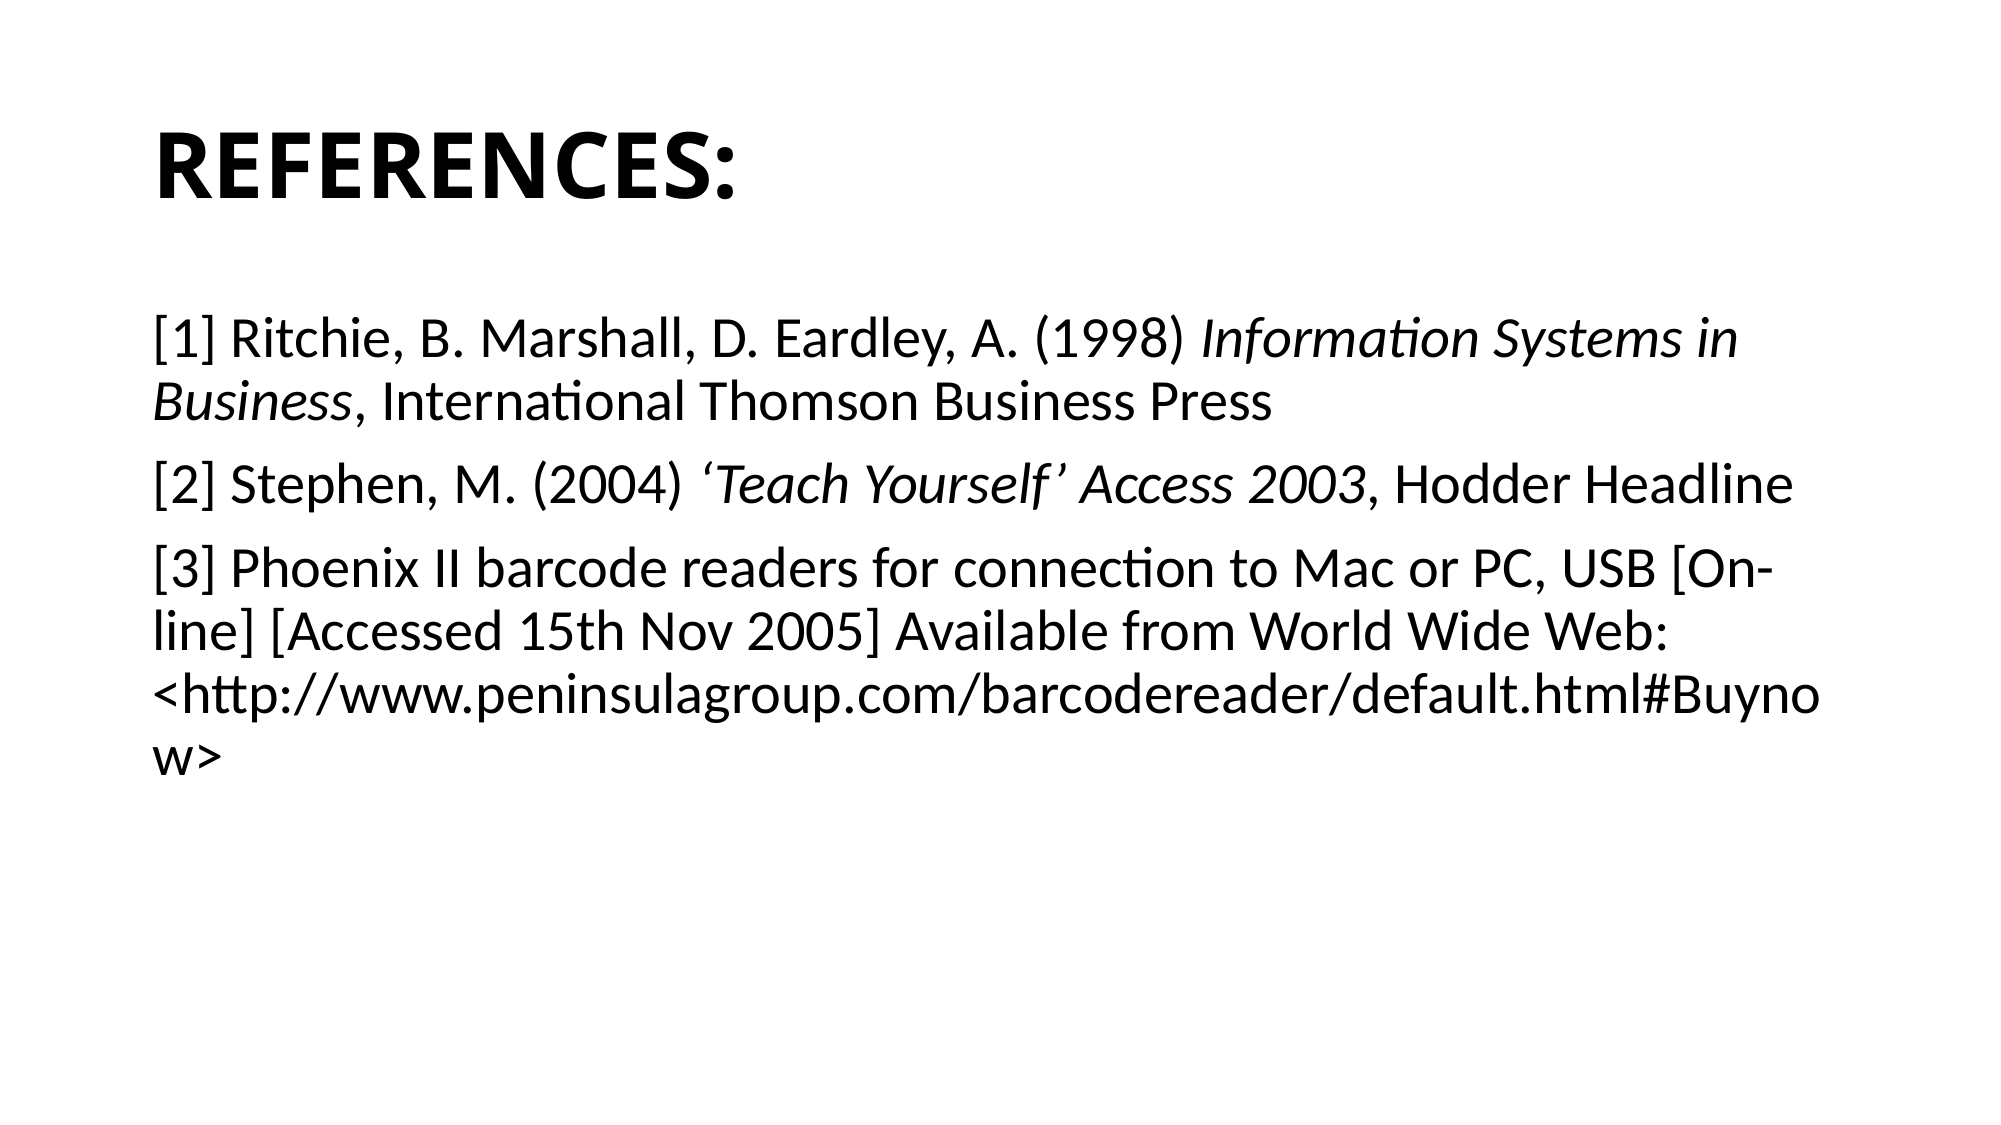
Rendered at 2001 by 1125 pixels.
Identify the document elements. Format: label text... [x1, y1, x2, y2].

list [1] Ritchie, B. Marshall, D. Eardley, A. (1998) Information Systems in Business, International Thomson Business Press [2] Stephen, M. (2004) ‘Teach Yourself’ Access 2003, Hodder Headline [3] Phoenix II barcode readers for connection to Mac or PC, USB [On-line] [Accessed 15th Nov 2005] Available from World Wide Web: <http://www.peninsulagroup.com/barcodereader/default.html#Buynow> [137, 299, 1863, 1014]
title REFERENCES: [137, 59, 1863, 278]
